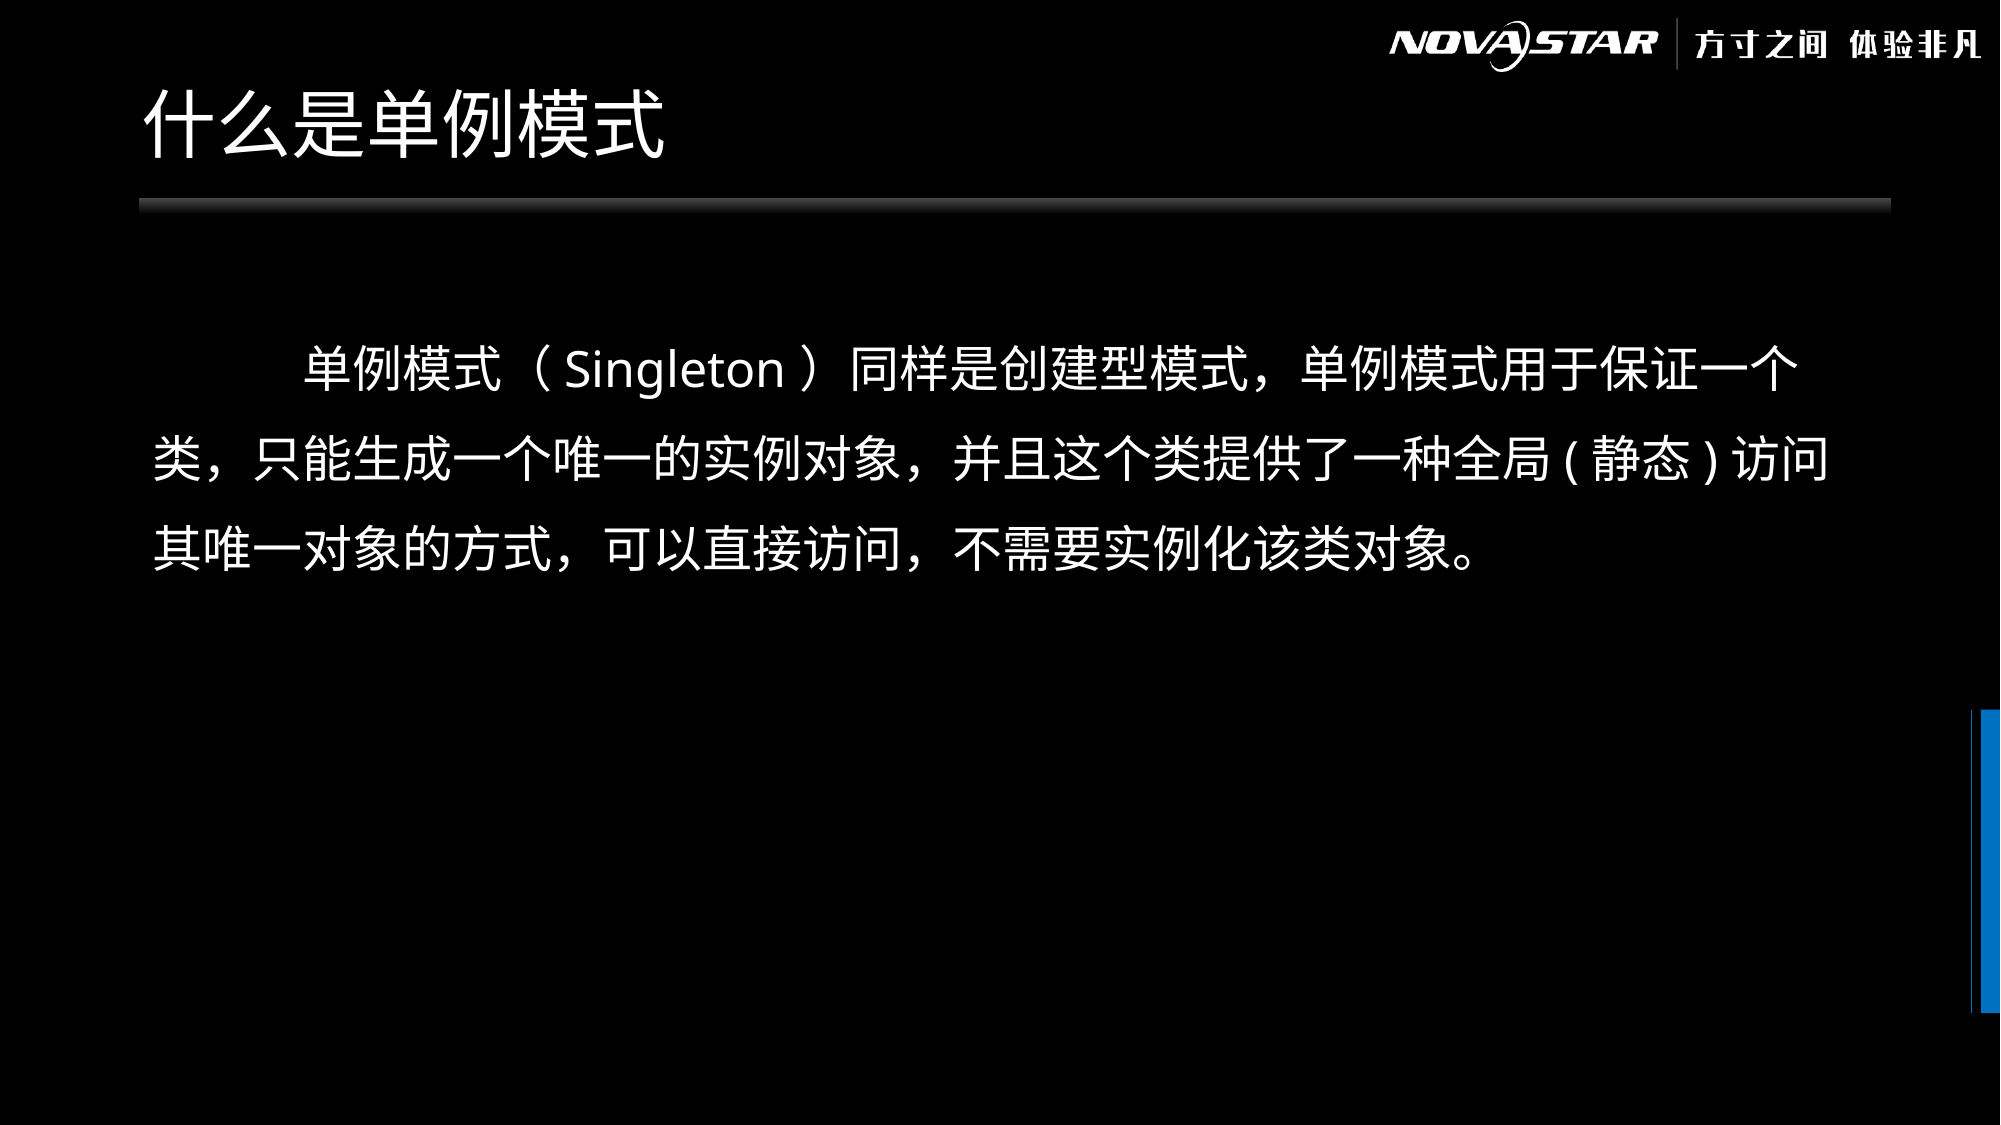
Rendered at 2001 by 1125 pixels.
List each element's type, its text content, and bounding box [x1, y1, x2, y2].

text_box [138, 197, 1892, 231]
title 什么是单例模式 [126, 59, 1061, 196]
list 单例模式（Singleton）同样是创建型模式，单例模式用于保证一个类，只能生成一个唯一的实例对象，并且这个类提供了一种全局(静态)访问其唯一对象的方式，可以直接访问，不需要实例化该类对象。 [137, 299, 1863, 1014]
picture [1389, 18, 1981, 72]
